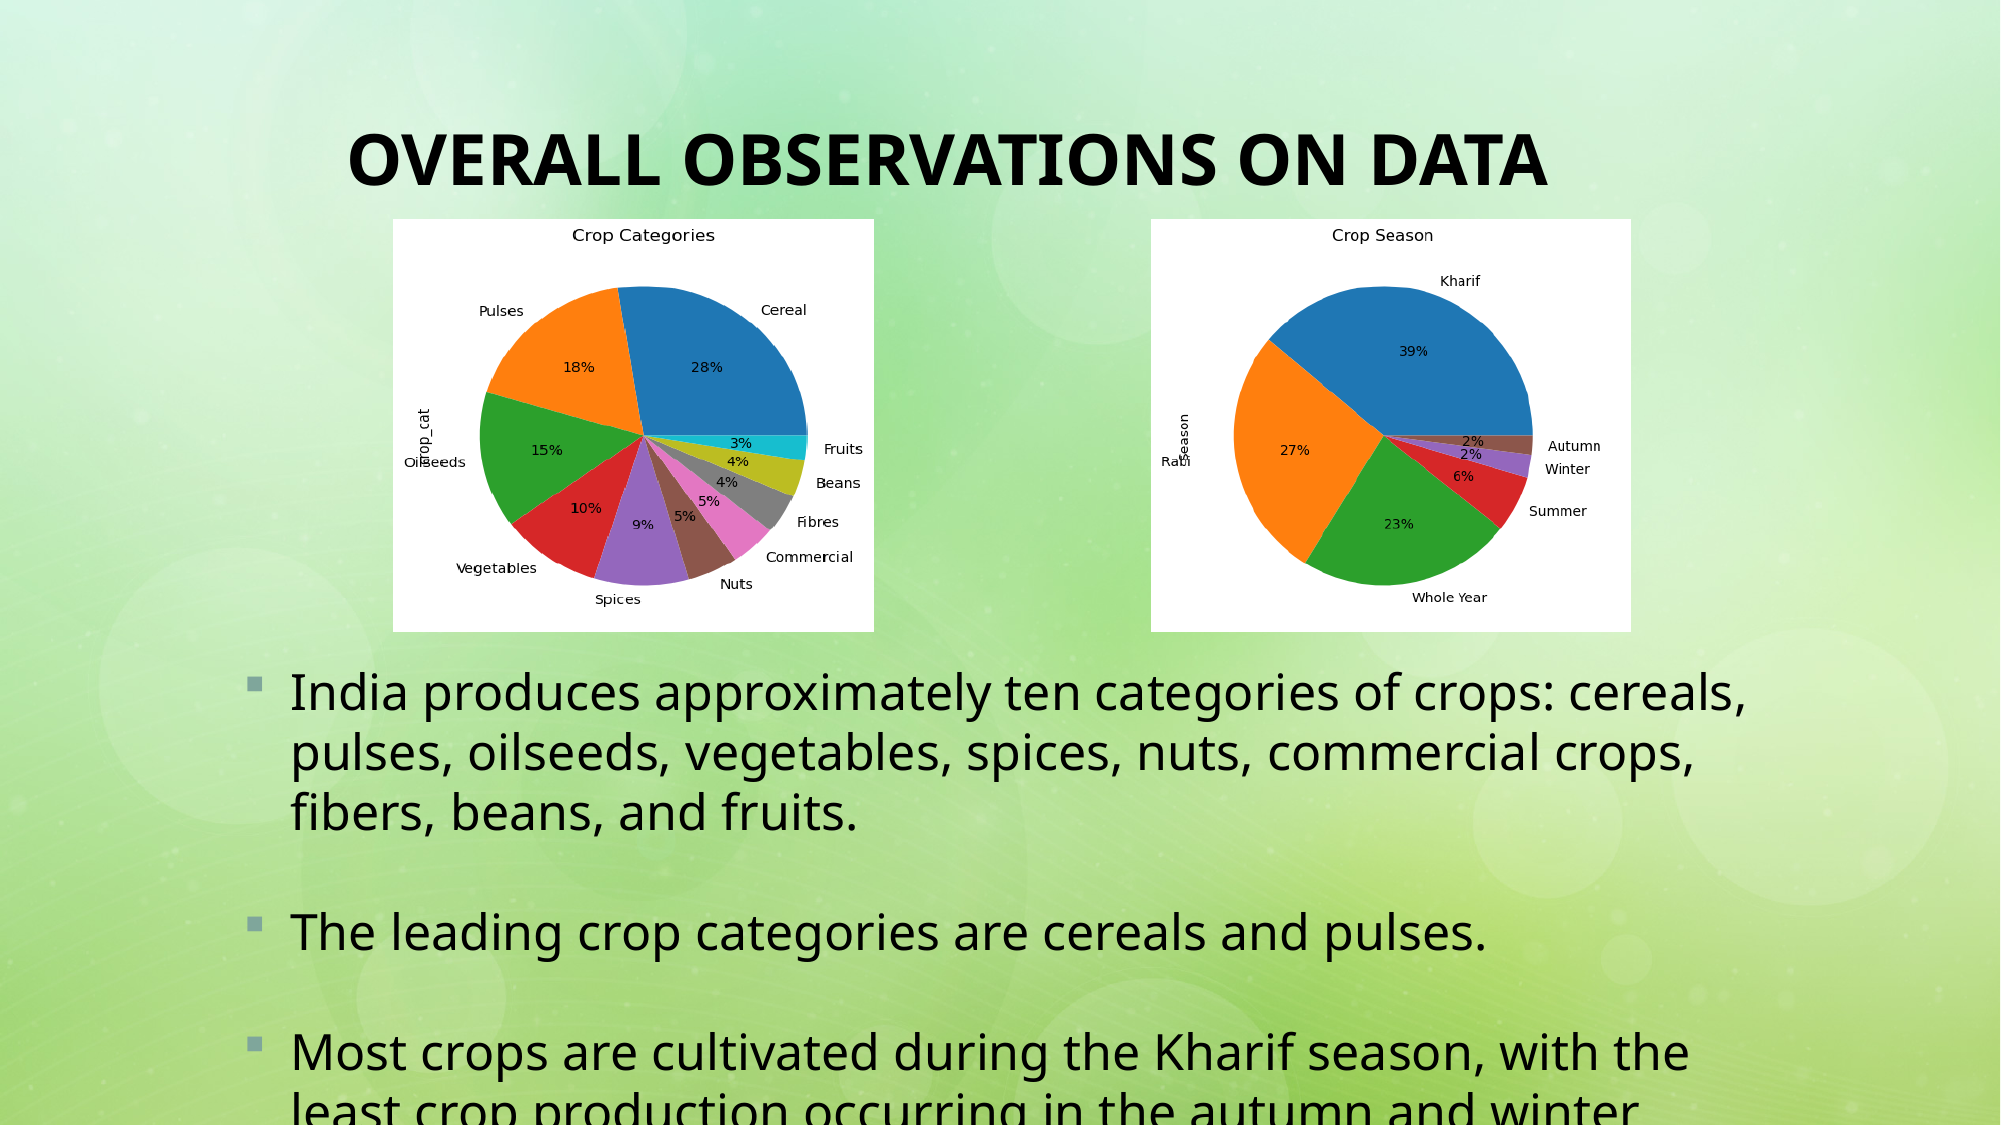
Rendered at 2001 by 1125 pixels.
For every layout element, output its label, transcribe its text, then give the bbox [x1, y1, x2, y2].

title OVERALL OBSERVATIONS ON DATA [258, 116, 1564, 237]
text_box India produces approximately ten categories of crops: cereals, pulses, oilseeds, vegetables, spices, nuts, commercial crops, fibers, beans, and fruits. The leading crop categories are cereals and pulses. Most crops are cultivated during the Kharif season, with the least crop production occurring in the autumn and winter seasons. [228, 653, 1793, 1125]
picture [0, 0, 2001, 1125]
picture [393, 219, 874, 633]
list [239, 237, 1686, 653]
